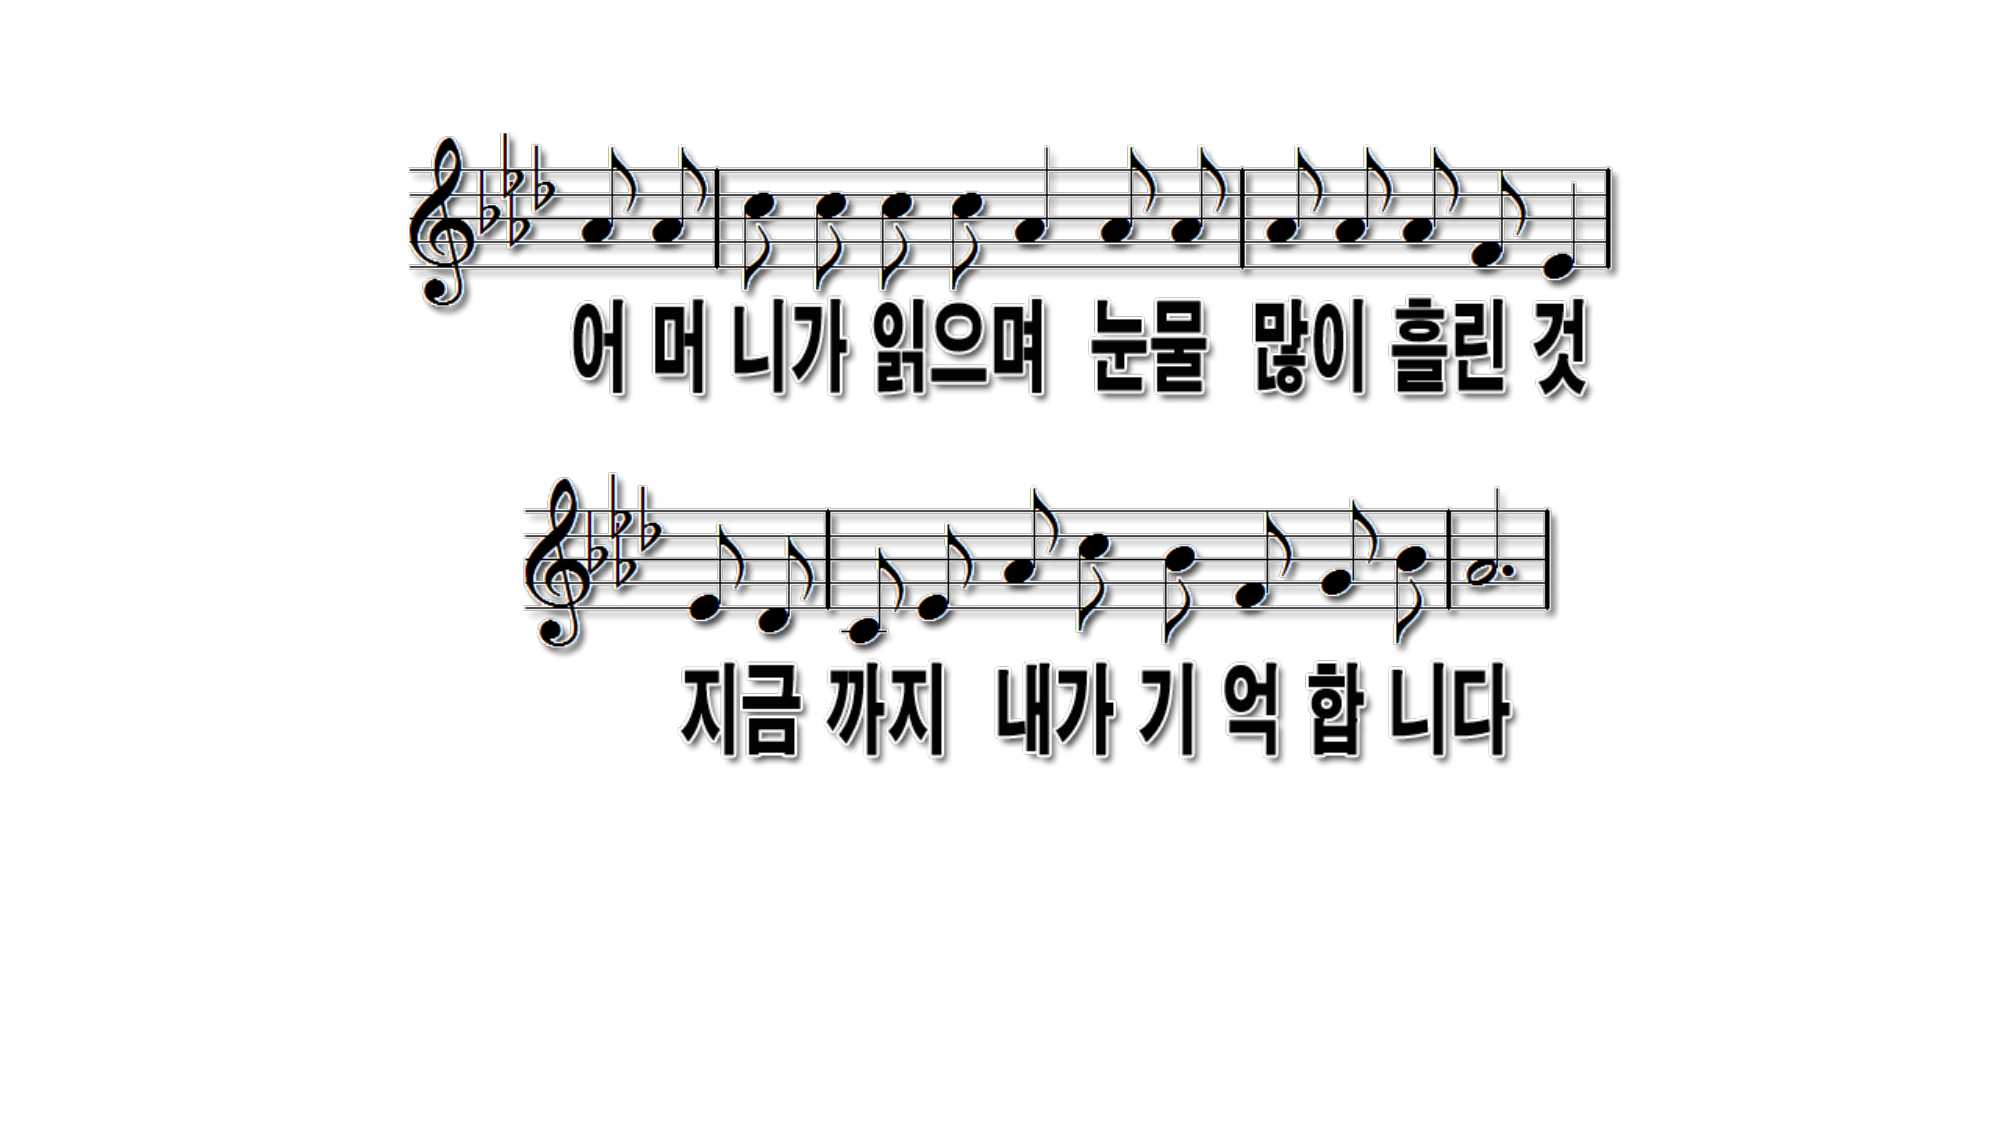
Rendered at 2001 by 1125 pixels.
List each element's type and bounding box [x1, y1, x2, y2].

picture [249, 0, 1750, 815]
